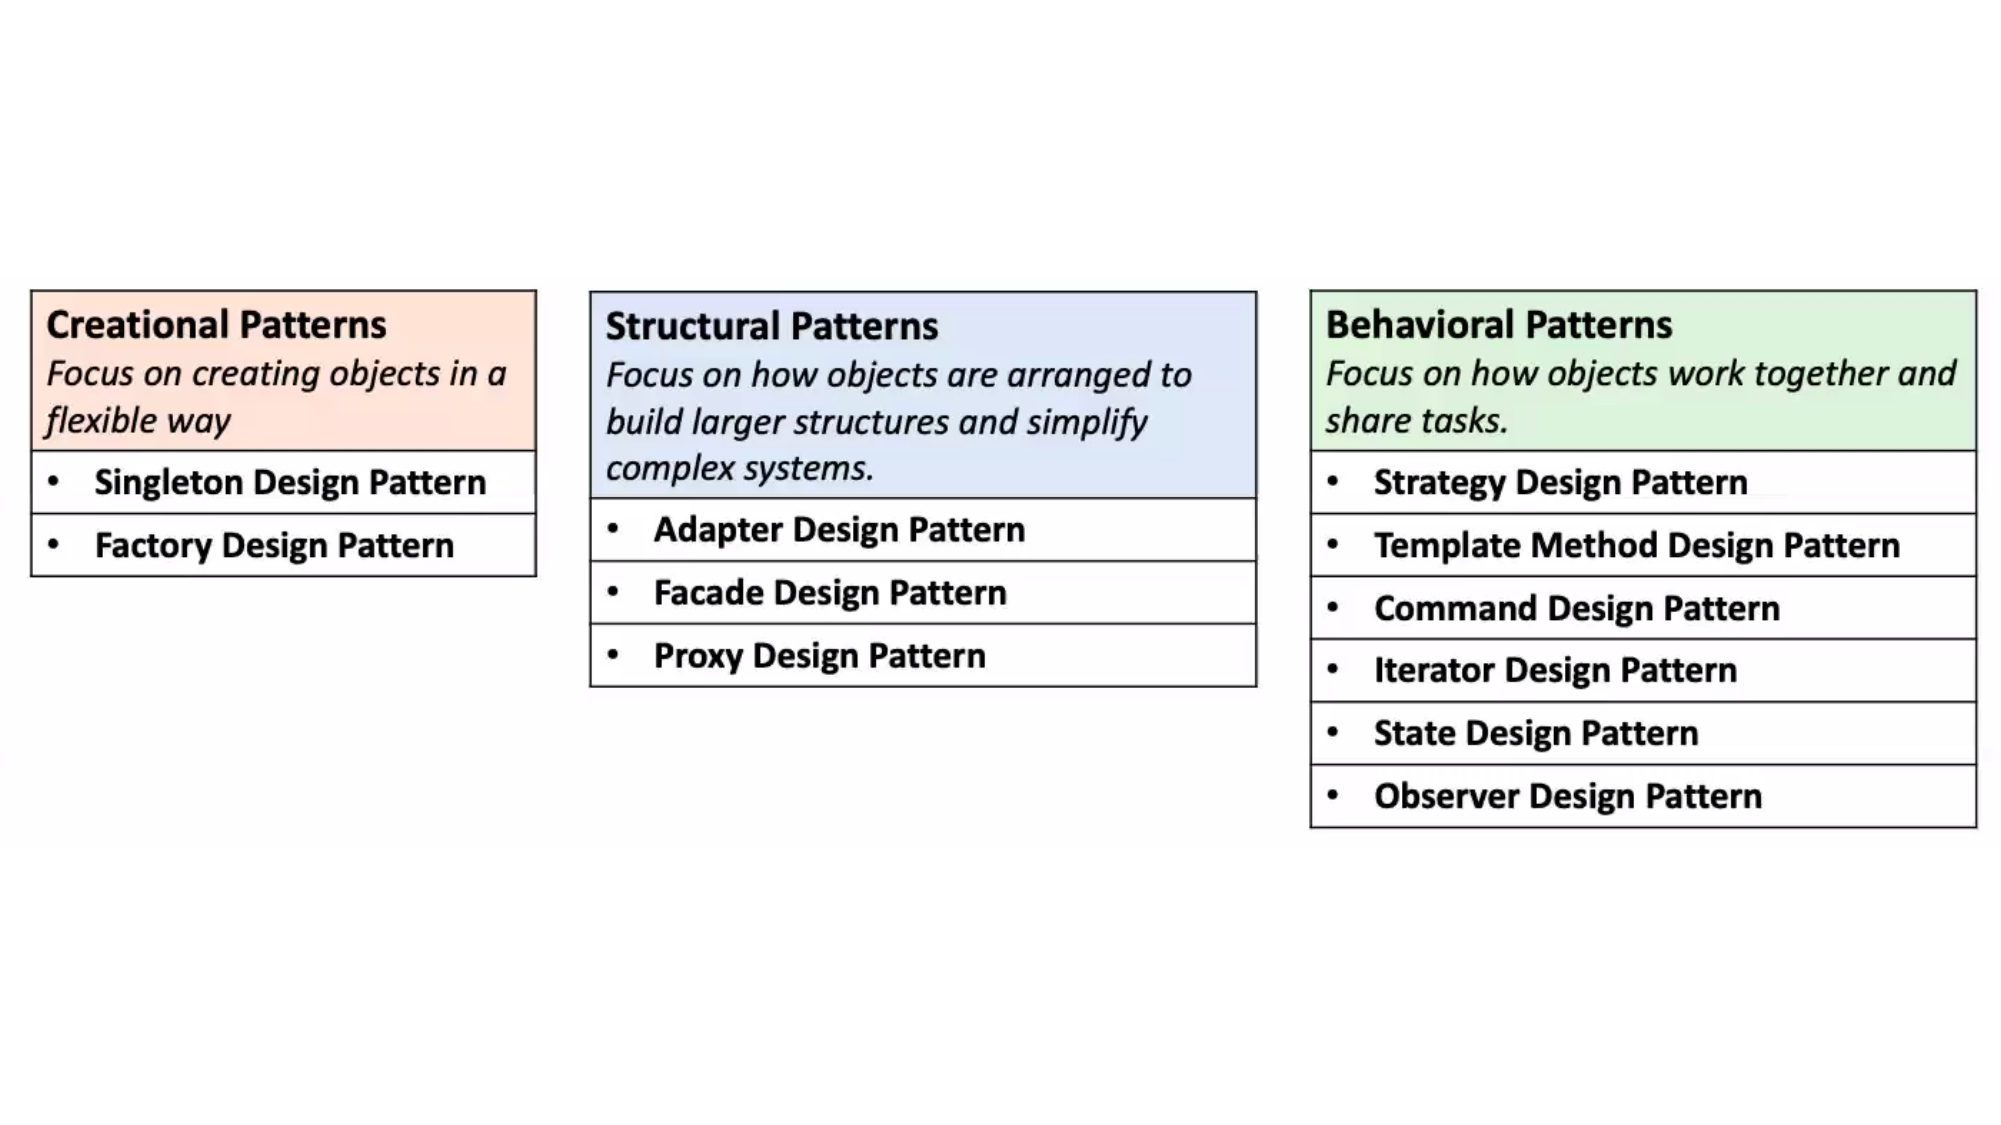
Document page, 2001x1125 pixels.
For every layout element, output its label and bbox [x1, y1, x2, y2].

picture [0, 278, 2000, 847]
